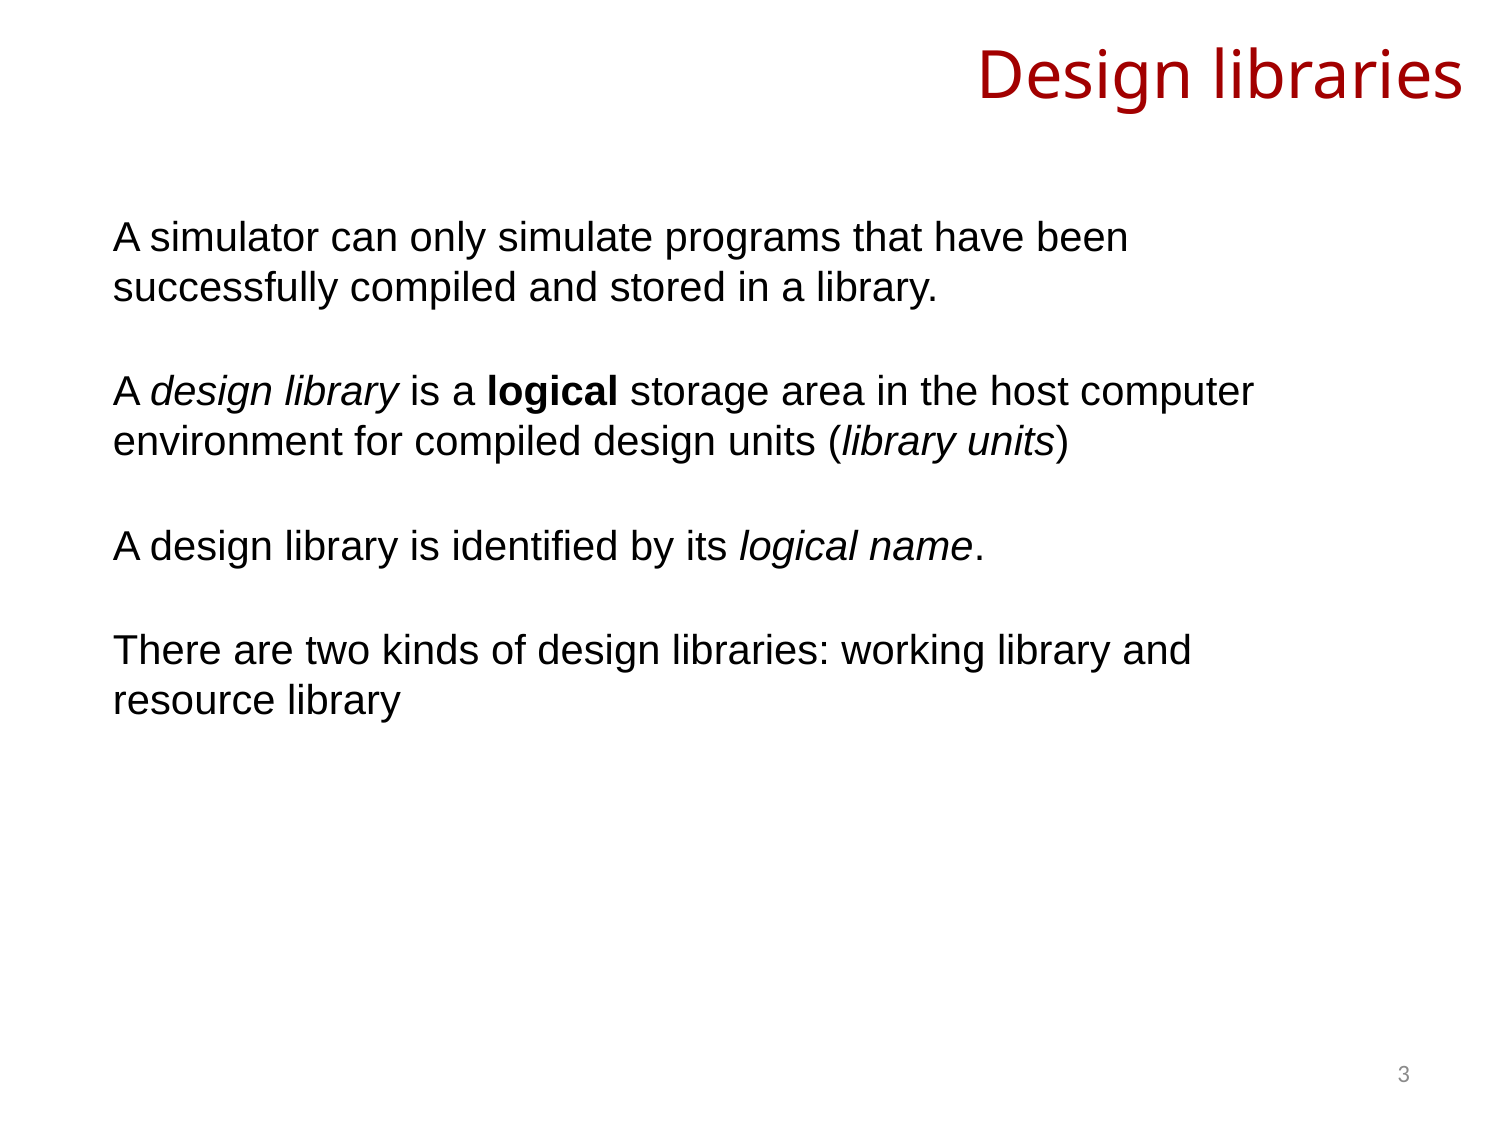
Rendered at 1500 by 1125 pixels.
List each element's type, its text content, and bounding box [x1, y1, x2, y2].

text_box A simulator can only simulate programs that have been successfully compiled and stored in a library. A design library is a logical storage area in the host computer environment for compiled design units (library units) A design library is identified by its logical name. There are two kinds of design libraries: working library and resource library [10, 202, 1356, 967]
slide_number 3 [1074, 1042, 1425, 1103]
title Design libraries [54, 18, 1481, 125]
